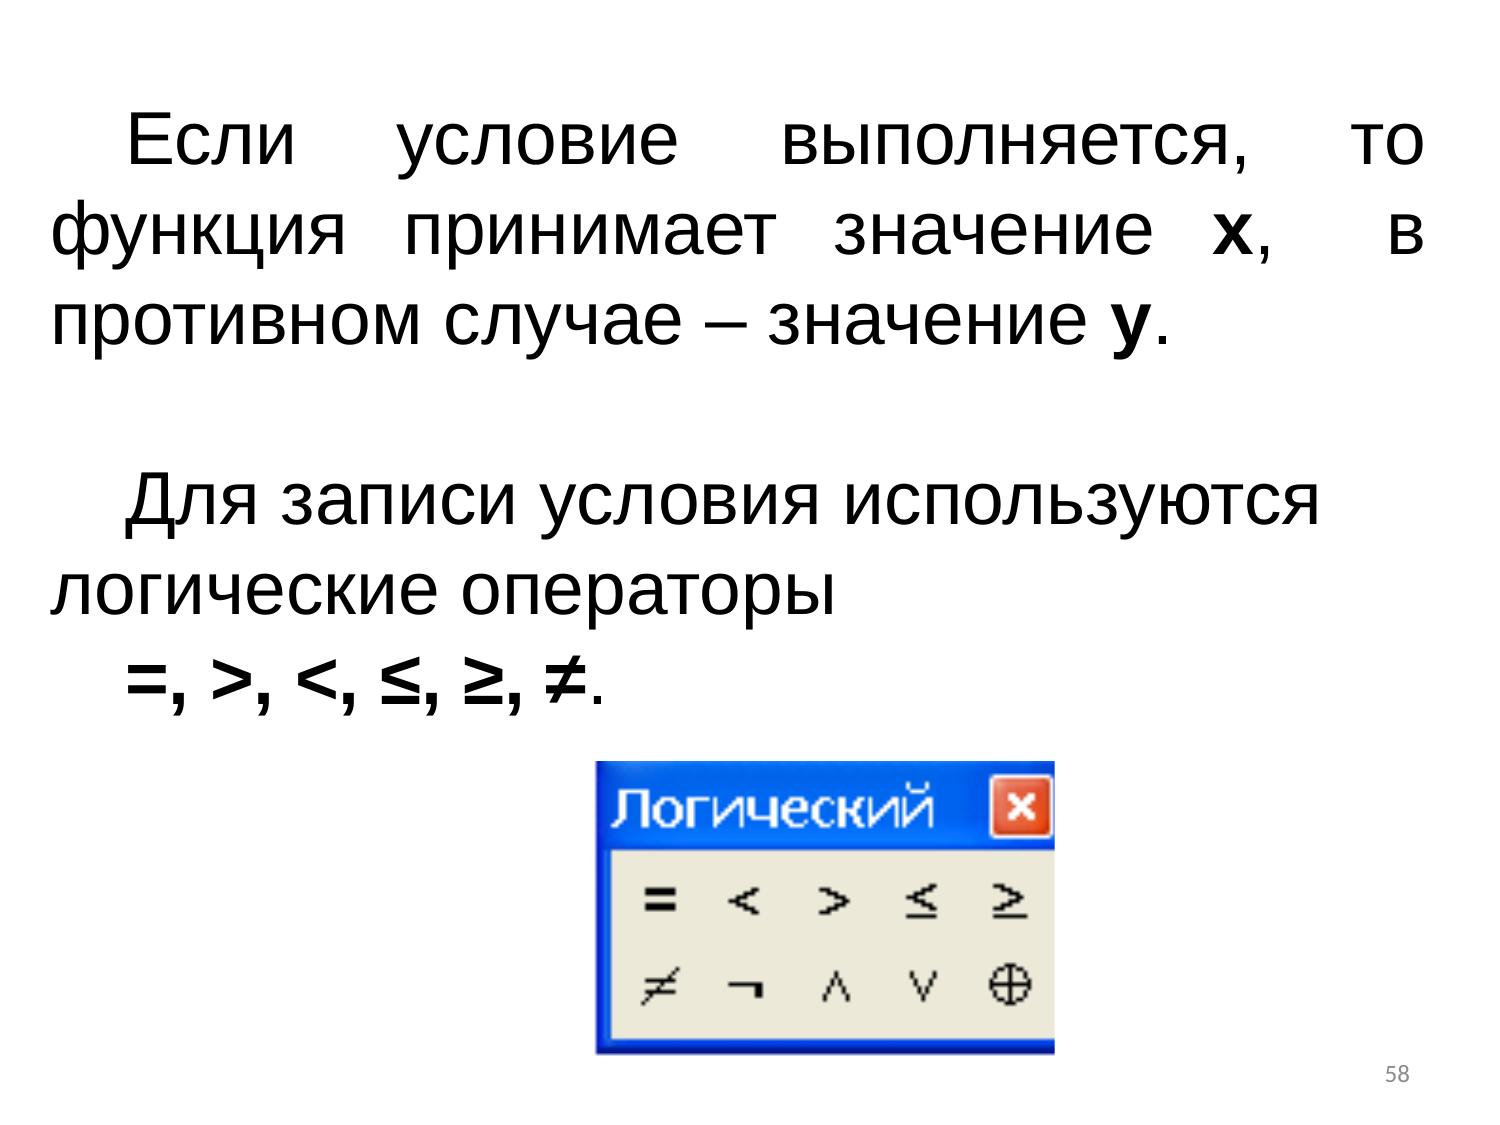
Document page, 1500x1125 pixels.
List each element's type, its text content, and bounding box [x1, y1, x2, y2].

picture [585, 761, 1055, 1061]
text_box Если условие выполняется, то функция принимает значение x, в противном случае – значение y. Для записи условия используются логические операторы =, >, <, ≤, ≥, ≠. [35, 81, 1442, 727]
slide_number 58 [1074, 1042, 1425, 1103]
